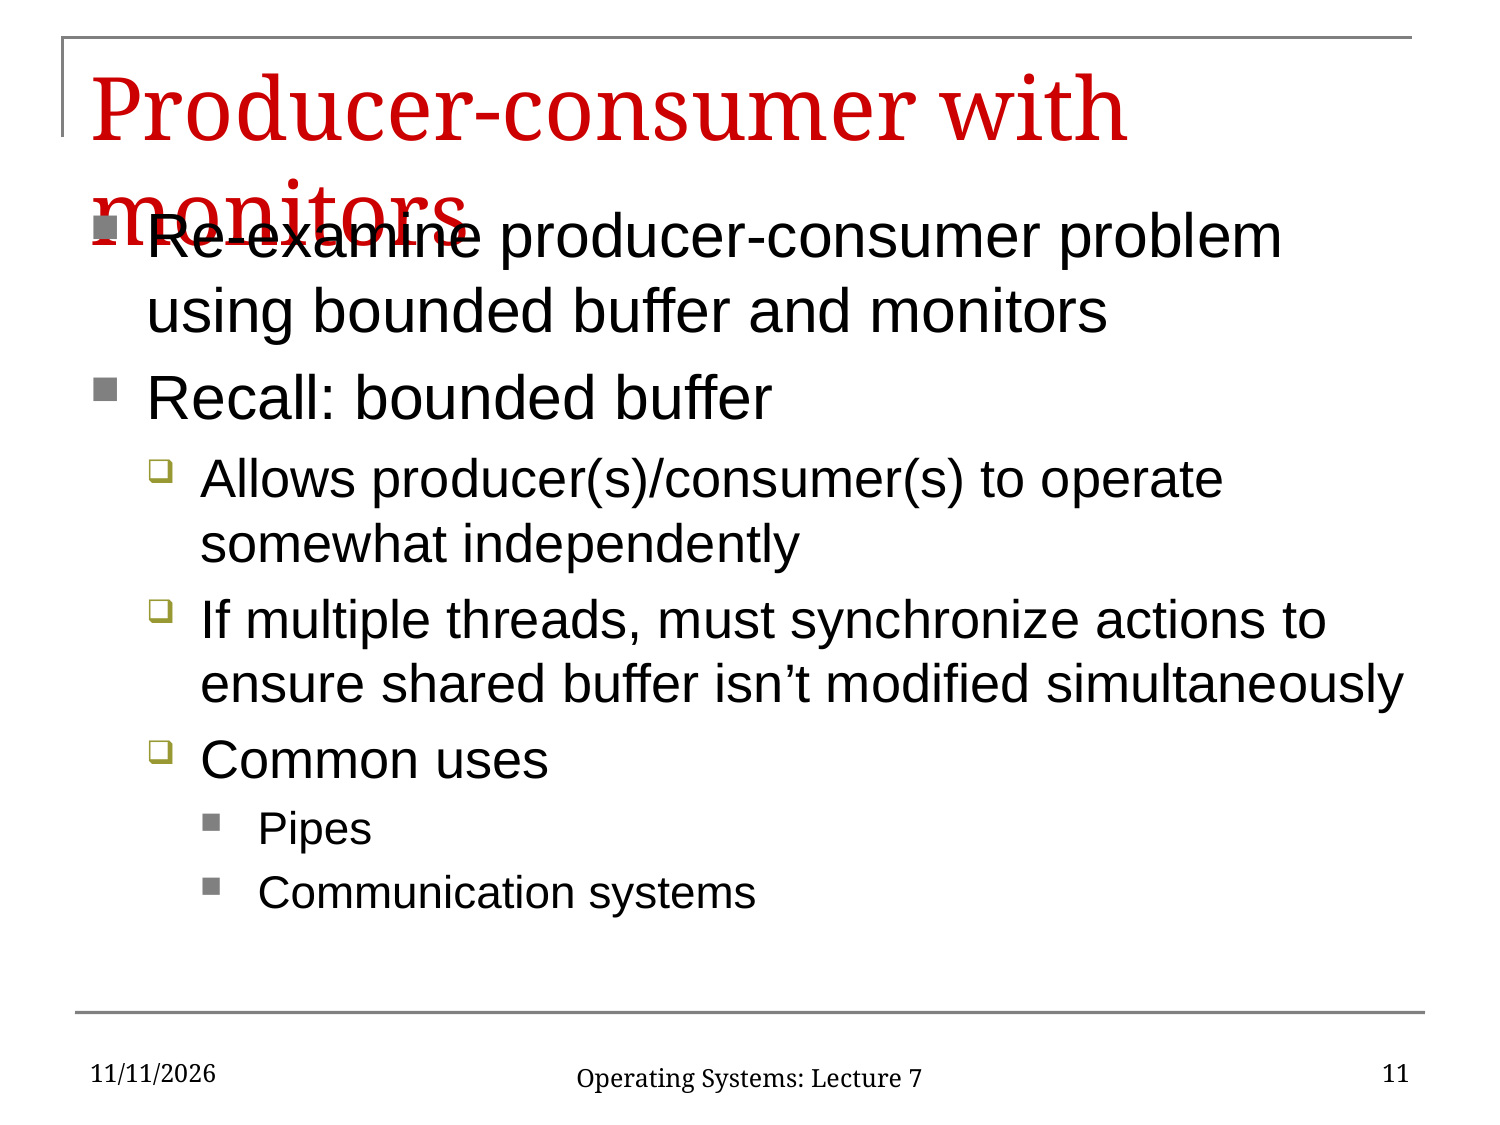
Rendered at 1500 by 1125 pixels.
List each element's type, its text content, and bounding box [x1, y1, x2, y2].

footer Operating Systems: Lecture 7 [512, 1024, 988, 1101]
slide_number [74, 1023, 426, 1100]
list Re-examine producer-consumer problem using bounded buffer and monitors Recall: bounded buffer Allows producer(s)/consumer(s) to operate somewhat independently If multiple threads, must synchronize actions to ensure shared buffer isn’t modified simultaneously Common uses Pipes Communication systems [75, 187, 1425, 1006]
title Producer-consumer with monitors [75, 45, 1425, 163]
slide_number 11 [1074, 1023, 1426, 1100]
